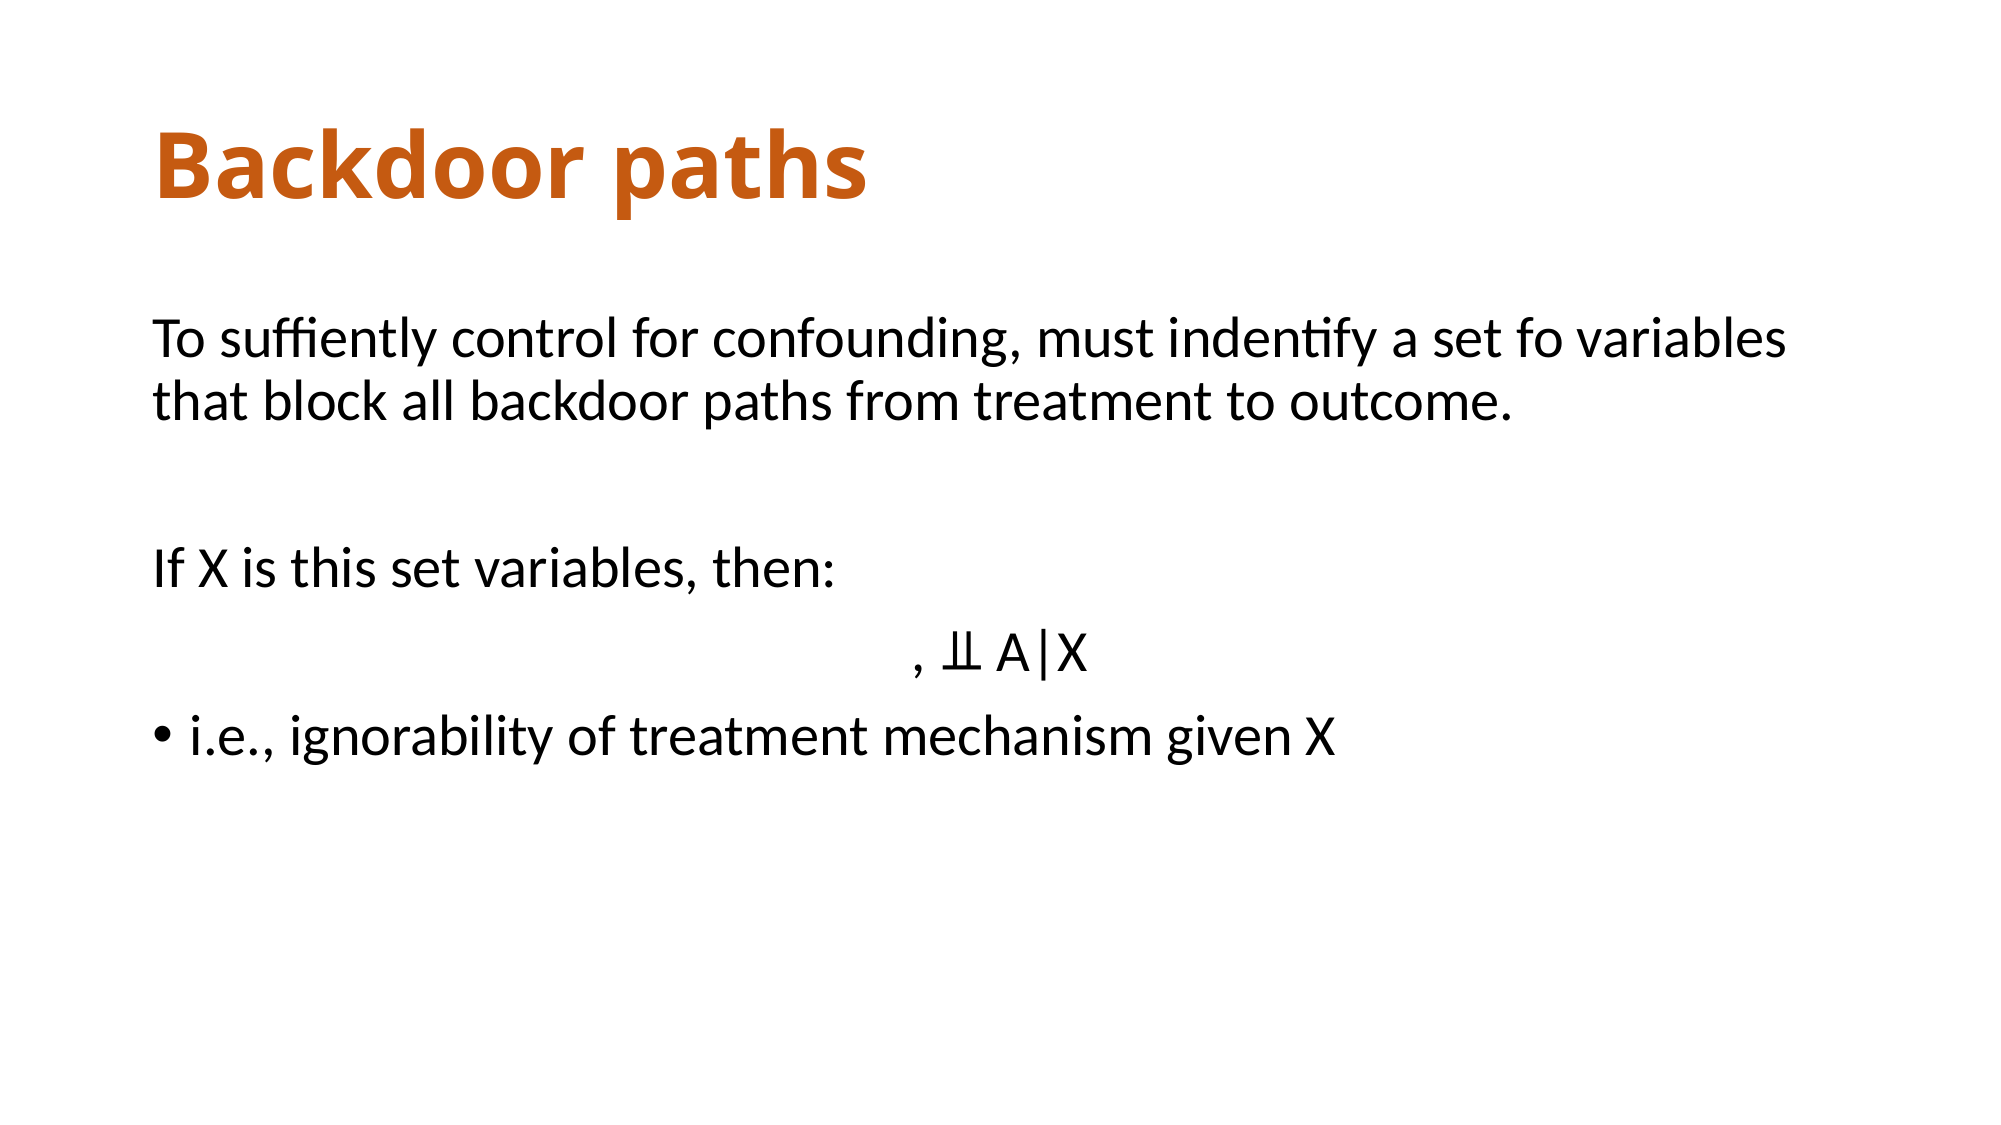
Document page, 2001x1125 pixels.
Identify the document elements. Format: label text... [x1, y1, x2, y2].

title Backdoor paths [137, 59, 1863, 278]
